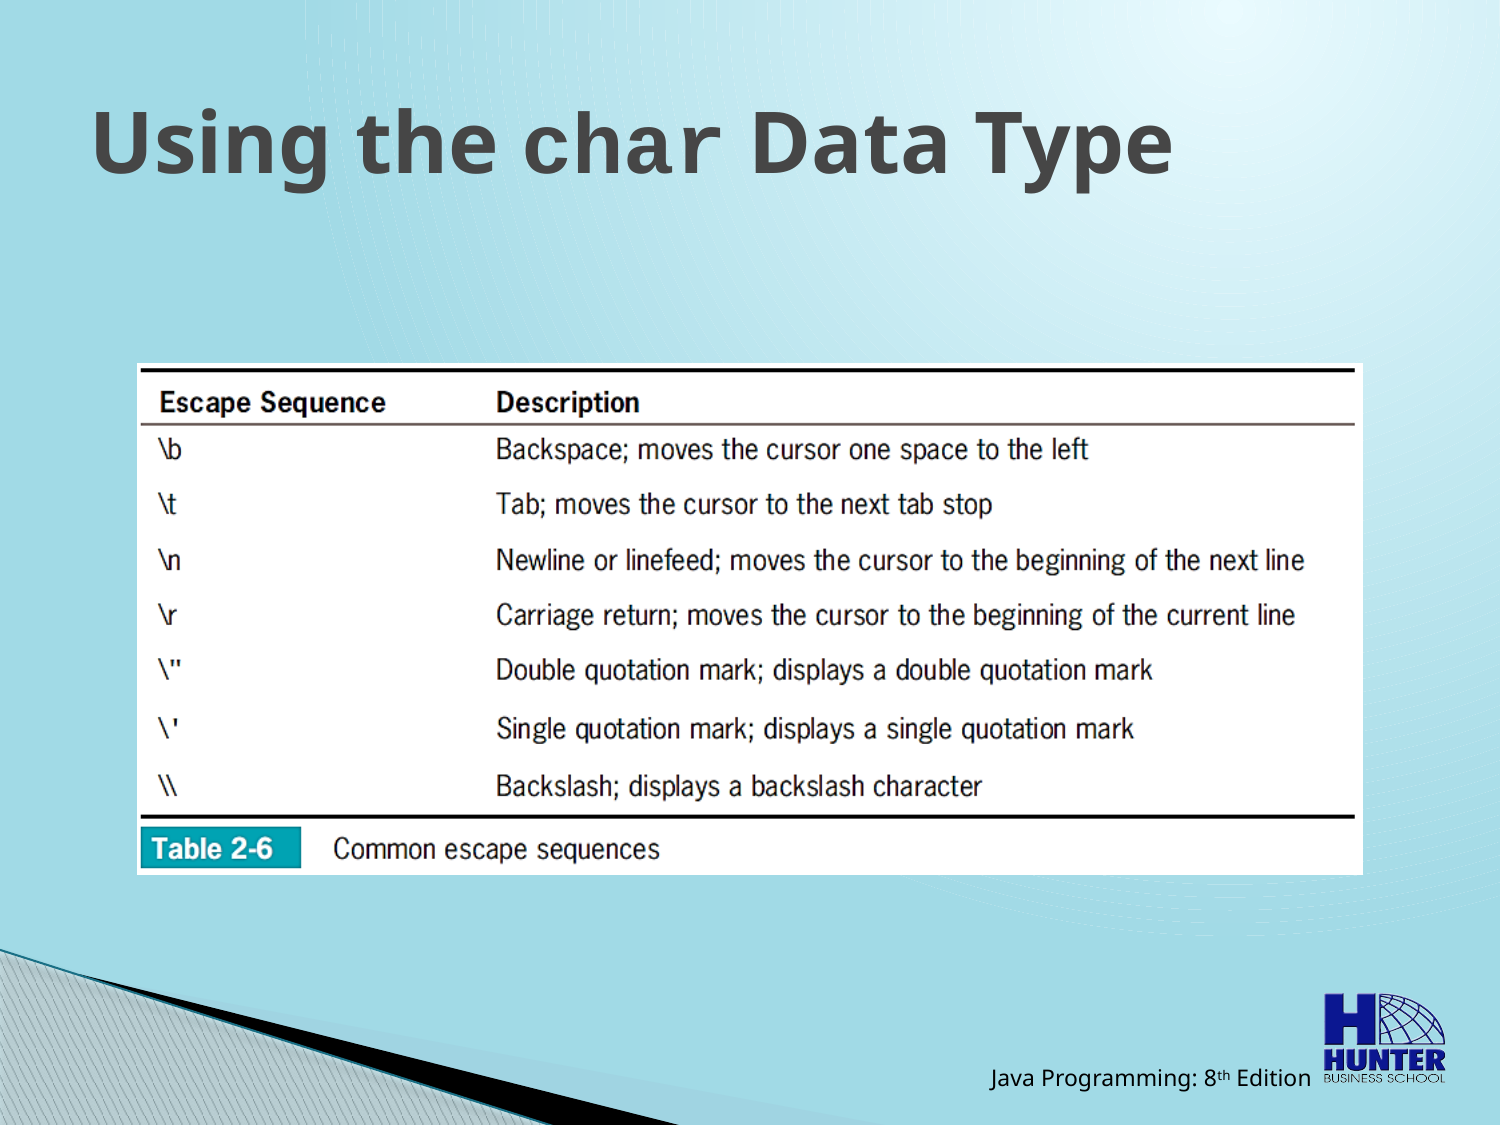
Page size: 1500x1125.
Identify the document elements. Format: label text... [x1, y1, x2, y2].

title Using the char Data Type [75, 45, 1425, 233]
picture [1324, 993, 1446, 1084]
picture [137, 363, 1363, 876]
